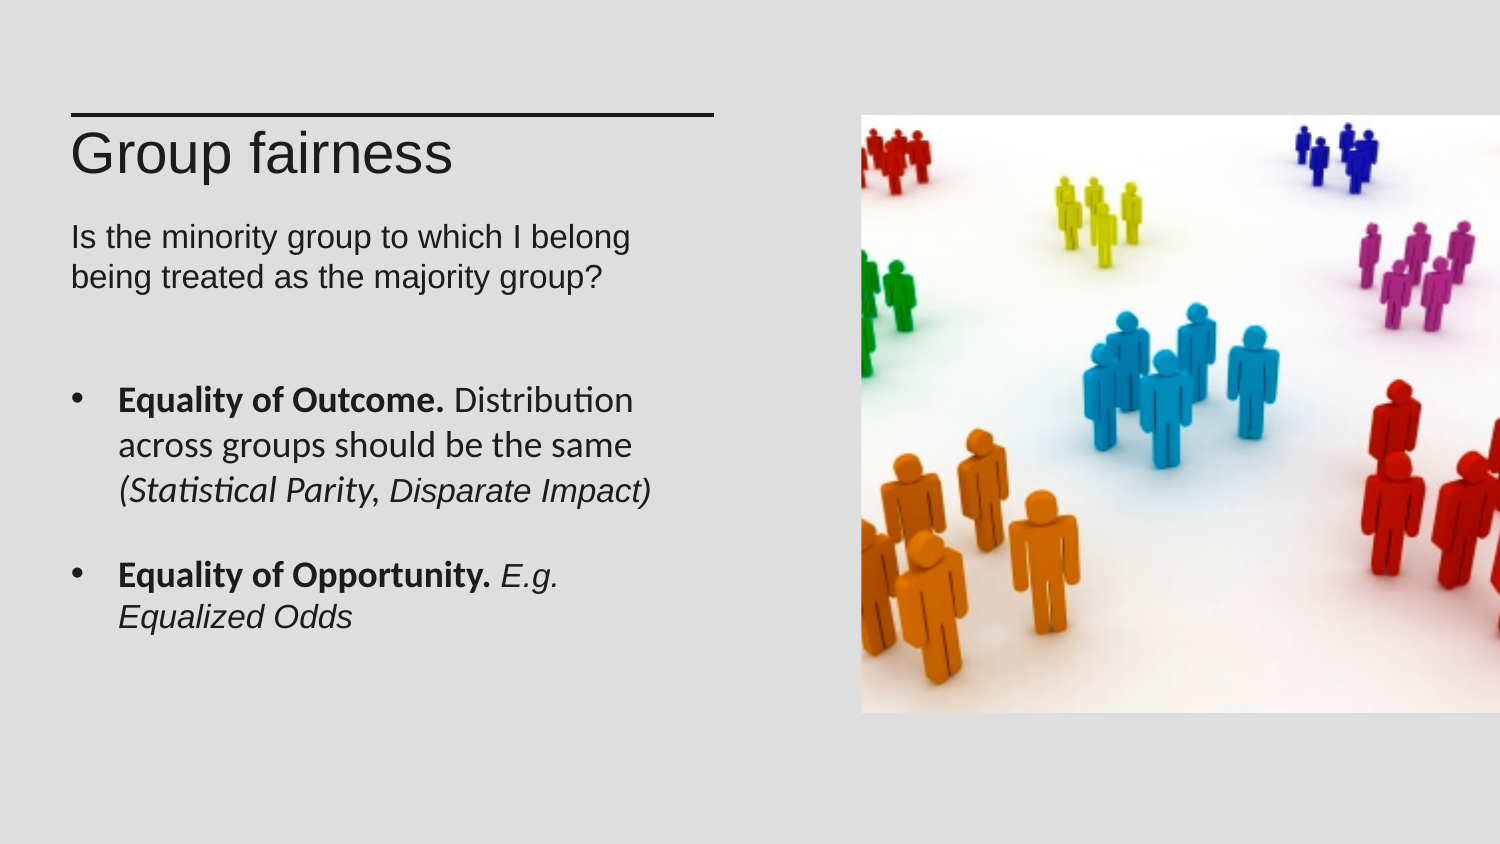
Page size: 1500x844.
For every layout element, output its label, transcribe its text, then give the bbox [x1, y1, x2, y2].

list Group fairness [70, 115, 714, 205]
list Is the minority group to which I belong being treated as the majority group? Equality of Outcome. Distribution across groups should be the same (Statistical Parity, Disparate Impact) Equality of Opportunity. E.g. Equalized Odds [70, 215, 714, 713]
picture [861, 115, 1500, 713]
